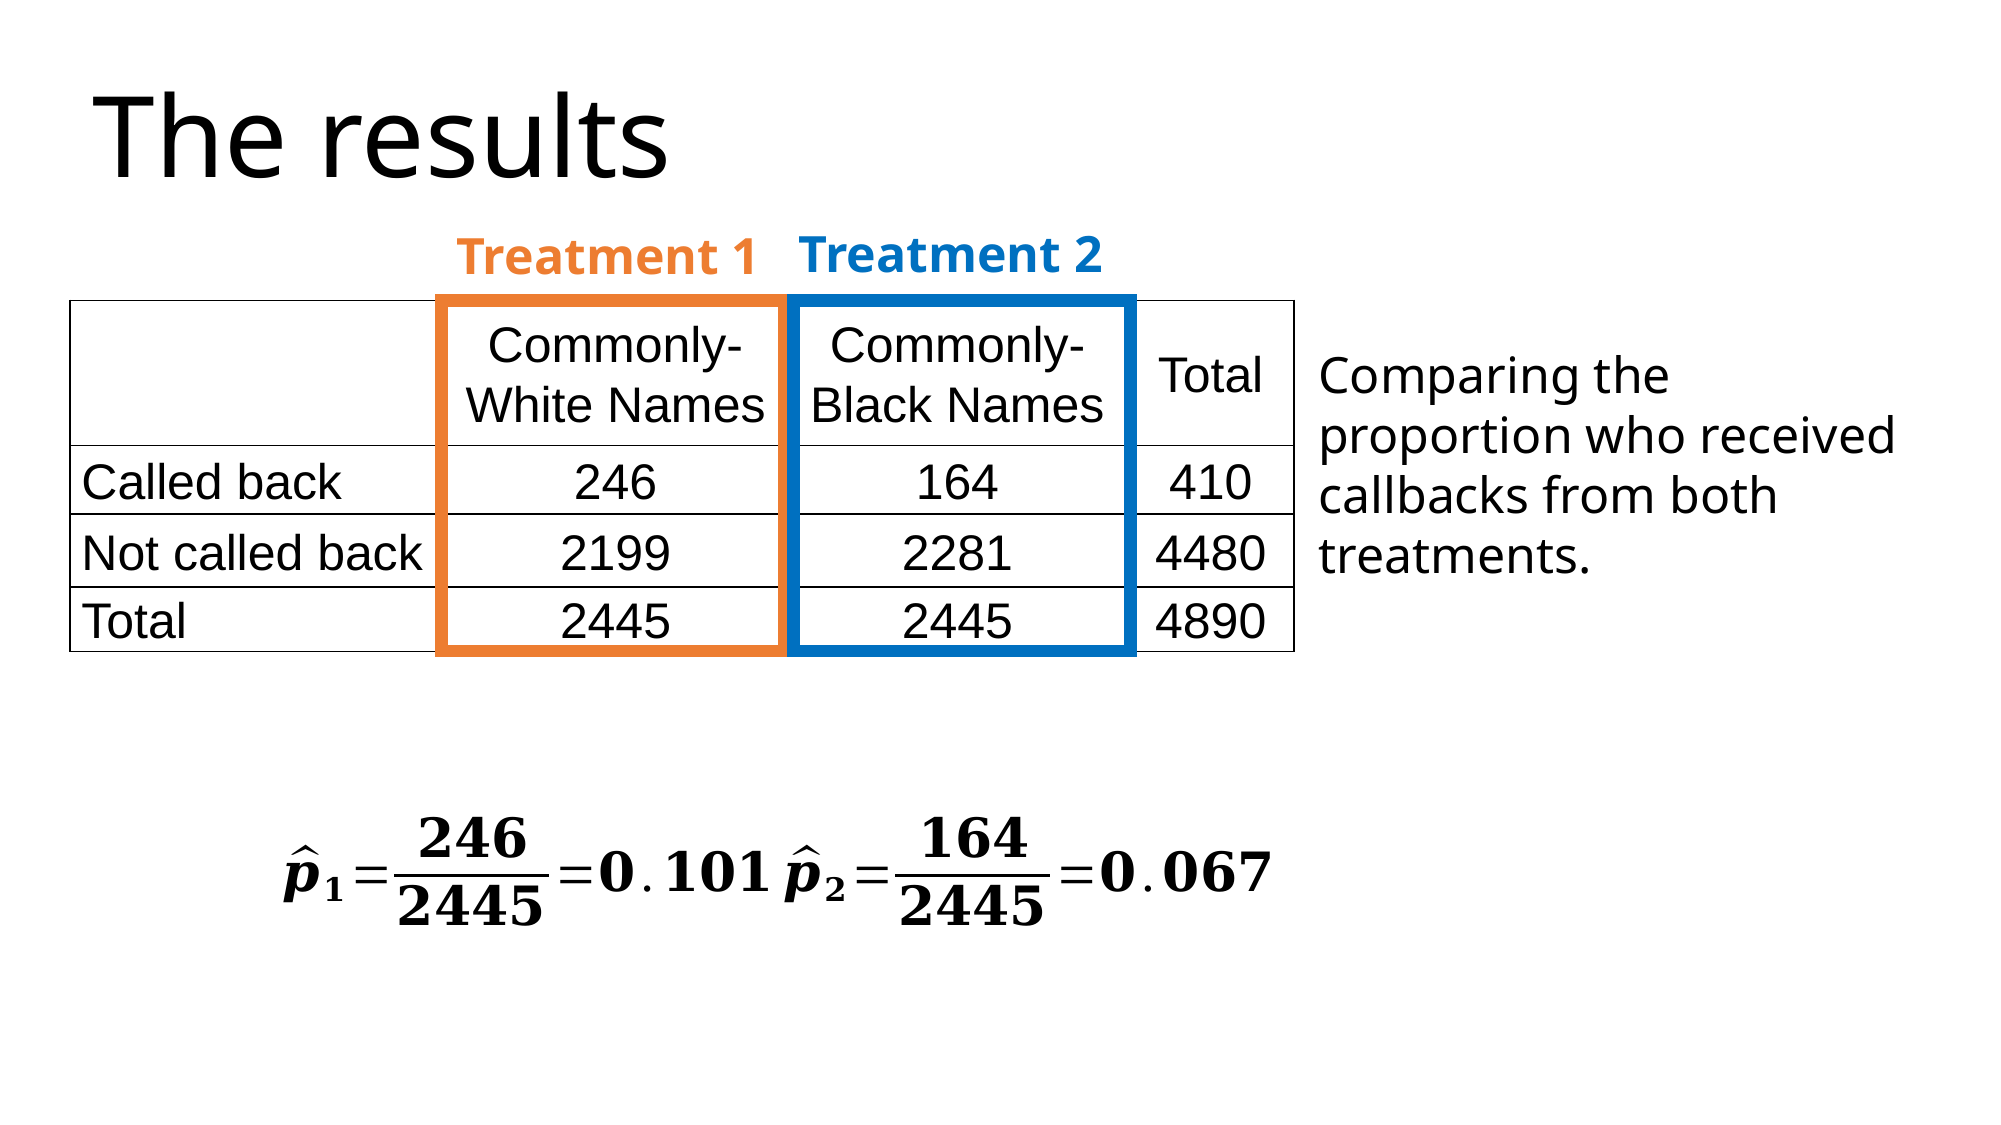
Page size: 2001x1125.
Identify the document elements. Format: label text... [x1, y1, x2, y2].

table_cell 4890 [1131, 588, 1293, 651]
table_cell Called back [71, 446, 441, 513]
text_box Treatment 2 [784, 214, 1132, 290]
text_box Treatment 1 [441, 216, 789, 292]
text_box The results [78, 57, 1332, 208]
table_cell 410 [1131, 446, 1293, 513]
table_header Commonly-Black Names [788, 301, 792, 445]
table_cell 2445 [788, 588, 792, 651]
table_cell Not called back [71, 515, 441, 586]
text_box [441, 299, 785, 652]
text_box Comparing the proportion who received callbacks from both treatments. [1303, 336, 1920, 591]
table_cell 4480 [1131, 515, 1293, 586]
text_box [792, 299, 1131, 652]
table_cell Total [71, 588, 441, 651]
table_cell 2281 [788, 515, 792, 586]
table_cell 164 [788, 446, 792, 513]
table_header Total [1131, 301, 1293, 445]
table_header [71, 301, 441, 445]
